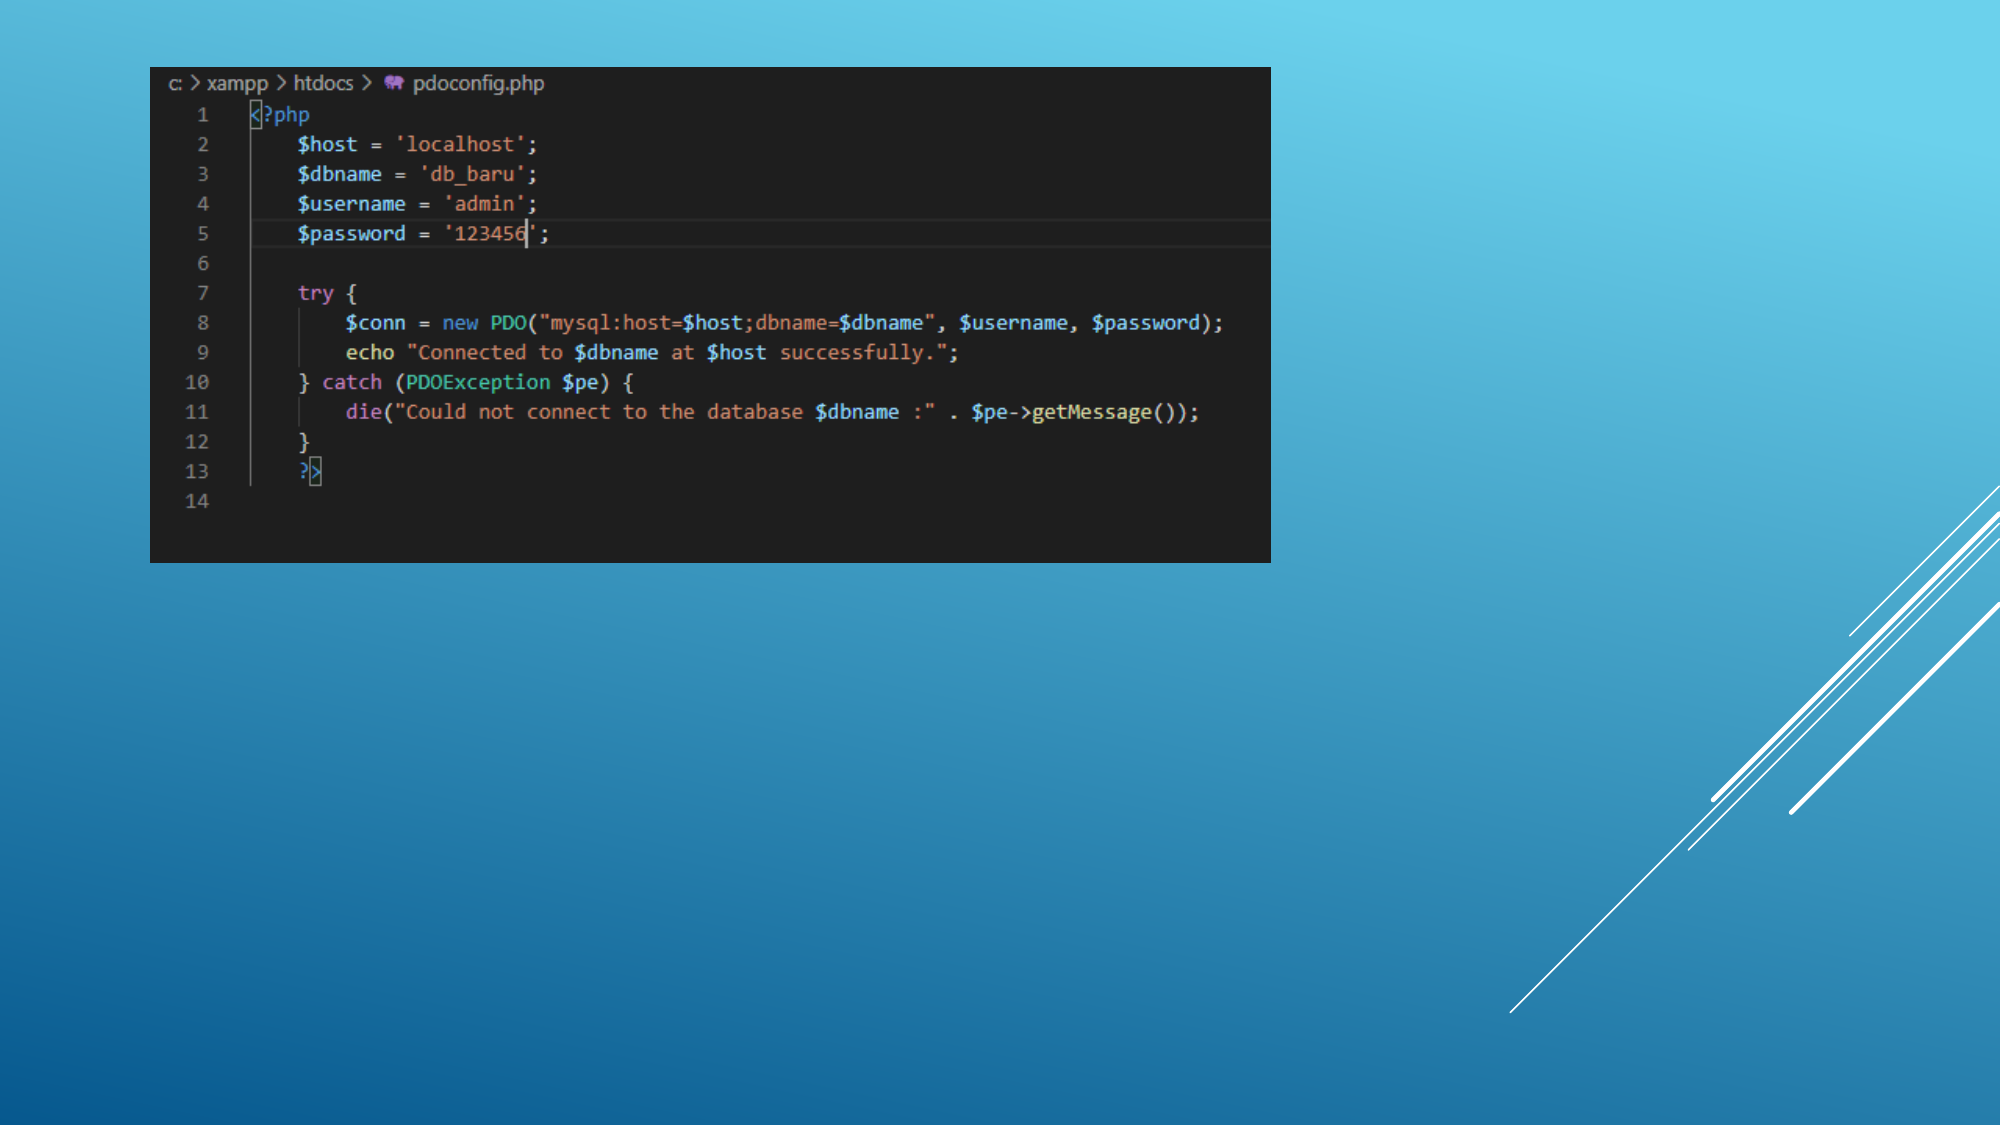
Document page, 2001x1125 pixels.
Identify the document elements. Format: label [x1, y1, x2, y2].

picture [150, 66, 1272, 563]
